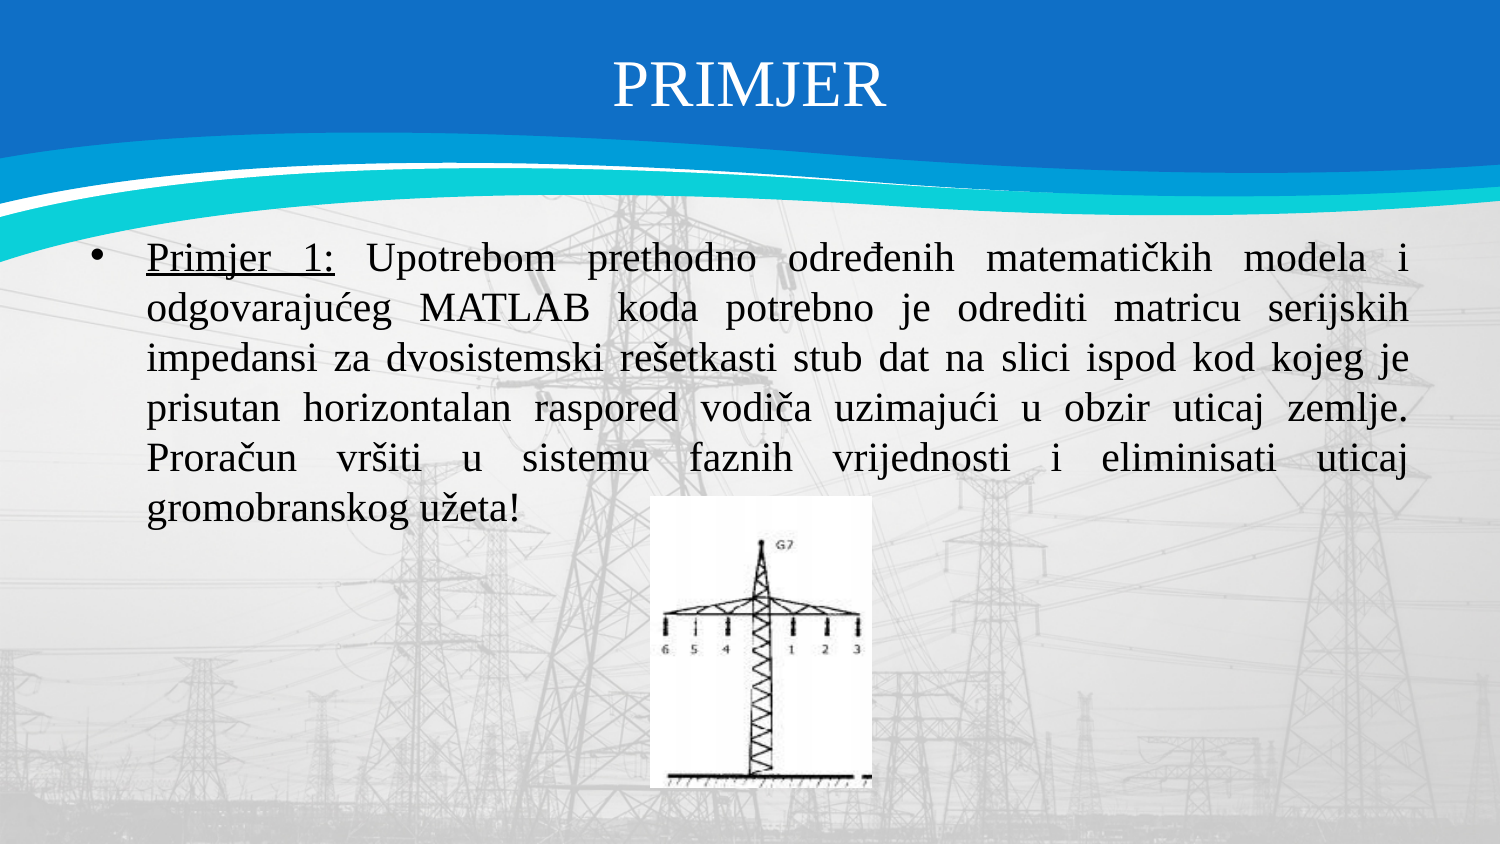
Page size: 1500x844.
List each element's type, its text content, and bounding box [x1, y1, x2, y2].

list Primjer 1: Upotrebom prethodno određenih matematičkih modela i odgovarajućeg MATLAB koda potrebno je odrediti matricu serijskih impedansi za dvosistemski rešetkasti stub dat na slici ispod kod kojeg je prisutan horizontalan raspored vodiča uzimajući u obzir uticaj zemlje. Proračun vršiti u sistemu faznih vrijednosti i eliminisati uticaj gromobranskog užeta! [75, 221, 1425, 779]
picture [0, 195, 1500, 844]
title PRIMJER [75, 9, 1425, 150]
